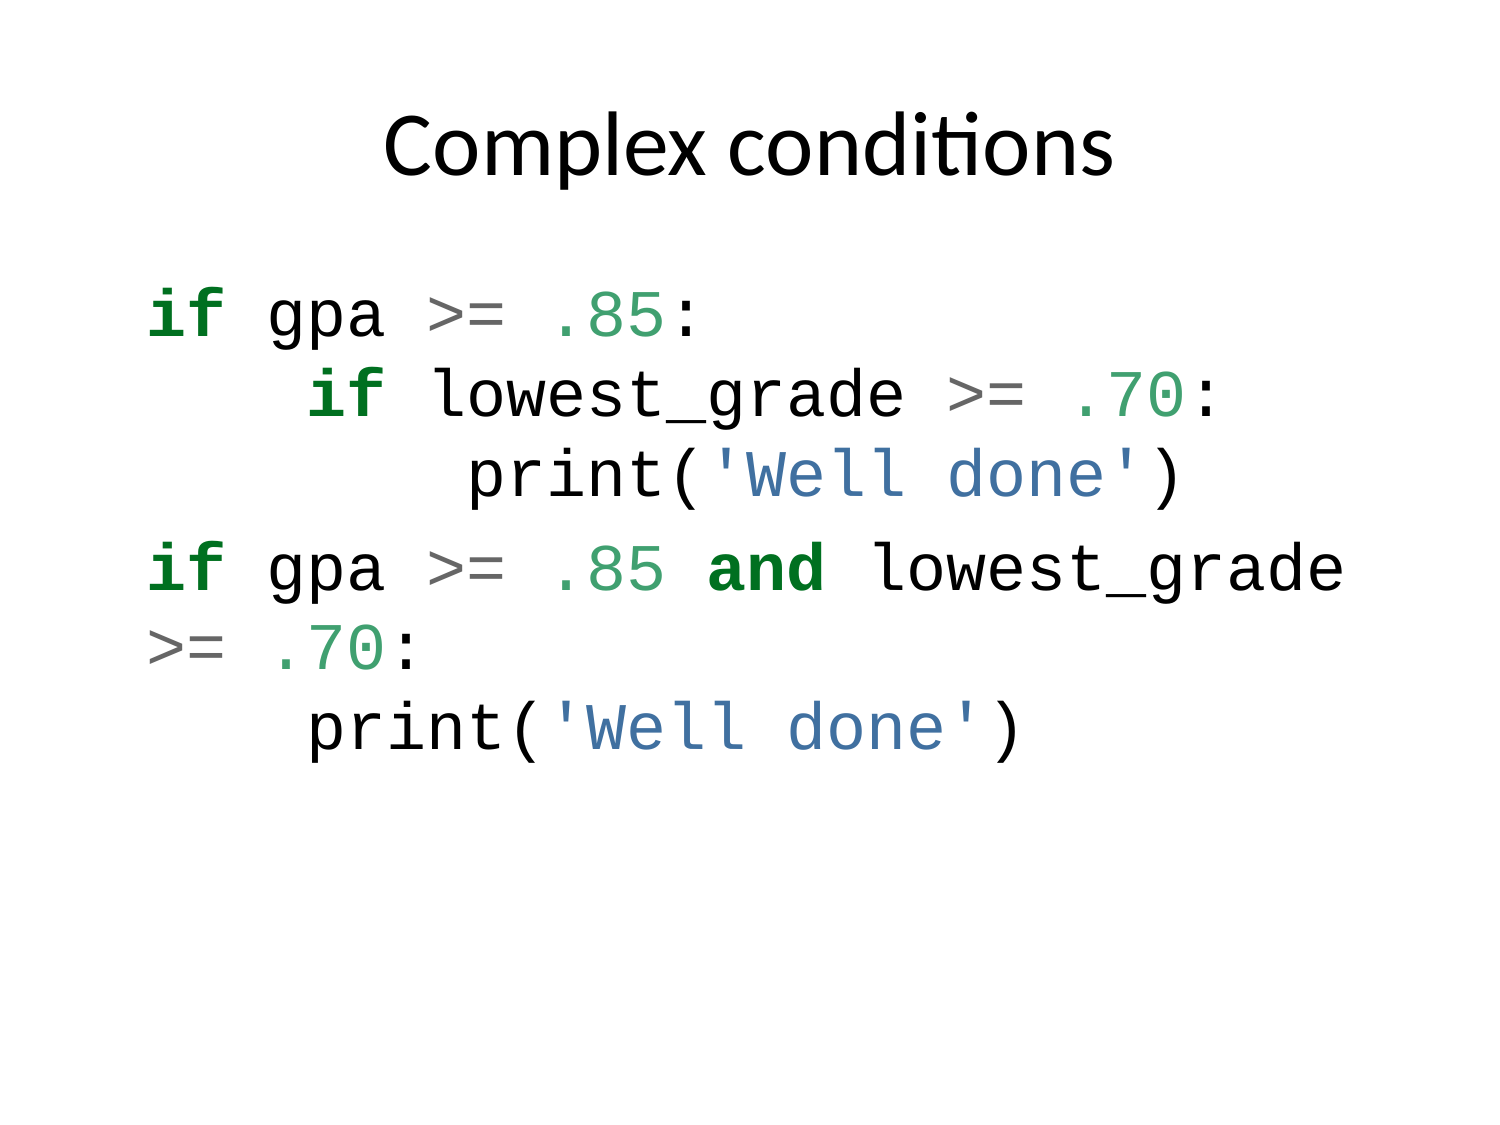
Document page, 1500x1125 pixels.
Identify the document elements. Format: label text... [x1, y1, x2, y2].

list if gpa >= .85: if lowest_grade >= .70: print('Well done') if gpa >= .85 and lowest_grade >= .70: print('Well done') [75, 262, 1425, 1005]
title Complex conditions [75, 45, 1425, 233]
